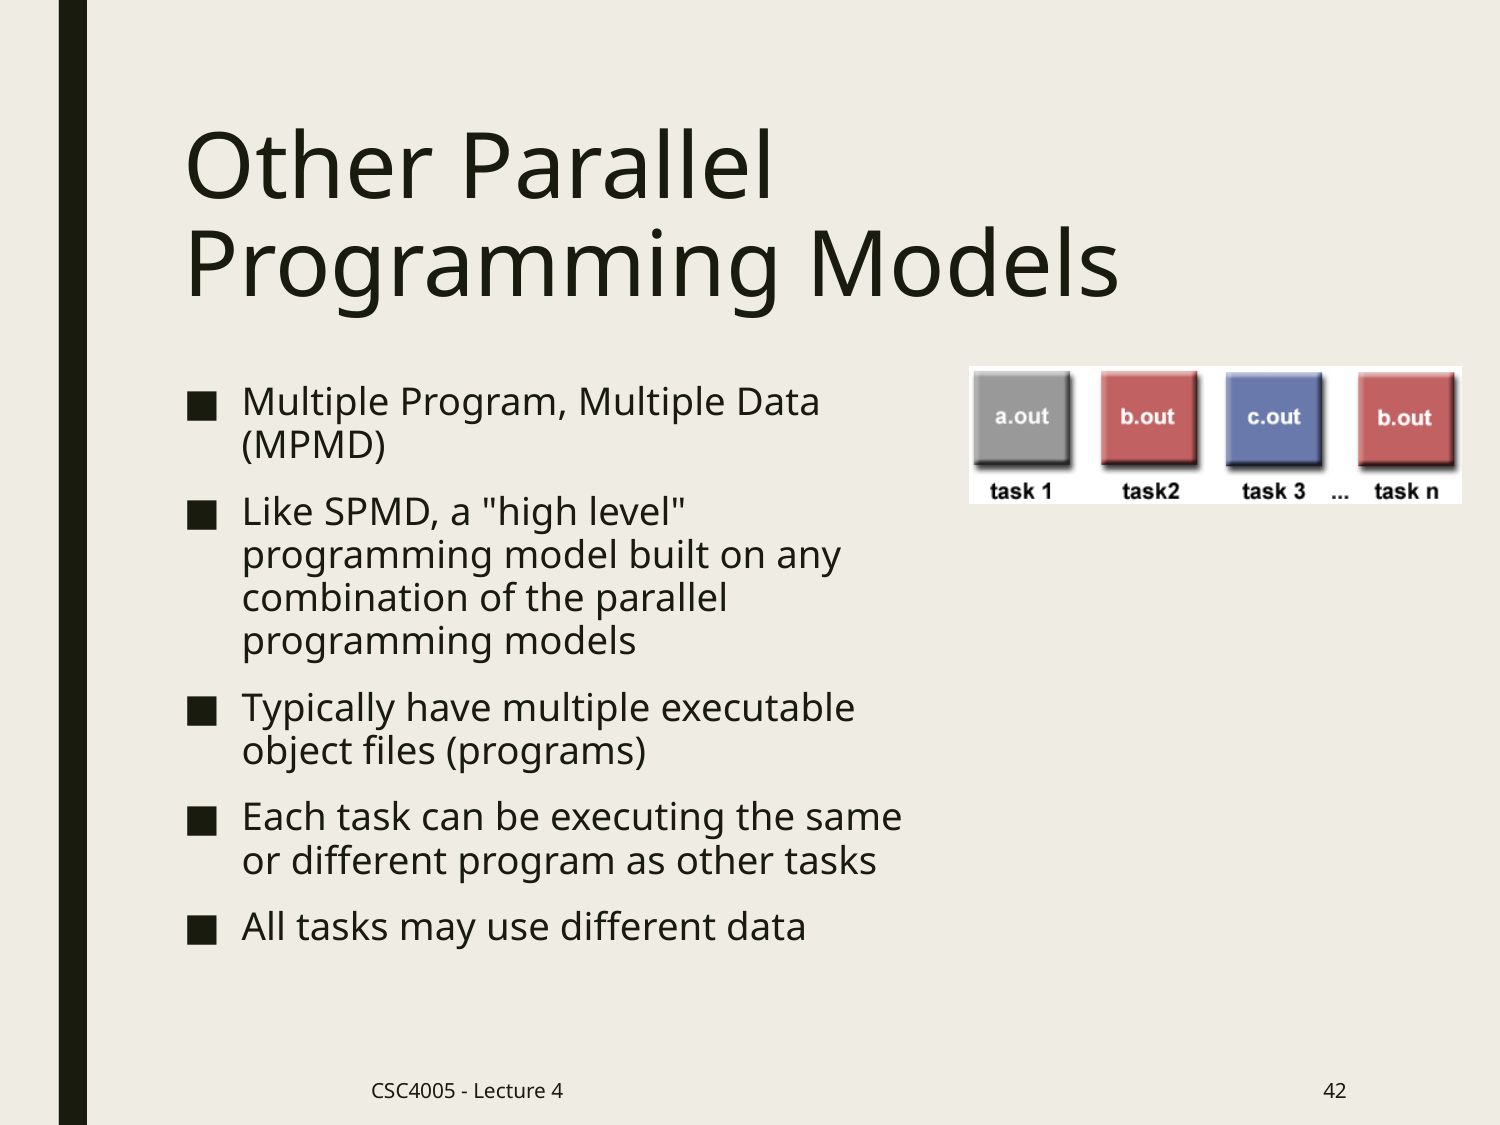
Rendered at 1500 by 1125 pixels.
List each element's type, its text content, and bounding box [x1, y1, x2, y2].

slide_number 42 [1165, 1058, 1362, 1125]
picture [969, 366, 1462, 504]
list Multiple Program, Multiple Data (MPMD) Like SPMD, a "high level" programming model built on any combination of the parallel programming models Typically have multiple executable object files (programs) Each task can be executing the same or different program as other tasks All tasks may use different data [168, 373, 939, 963]
footer CSC4005 - Lecture 4 [355, 1058, 1129, 1125]
title Other Parallel Programming Models [168, 112, 1351, 357]
